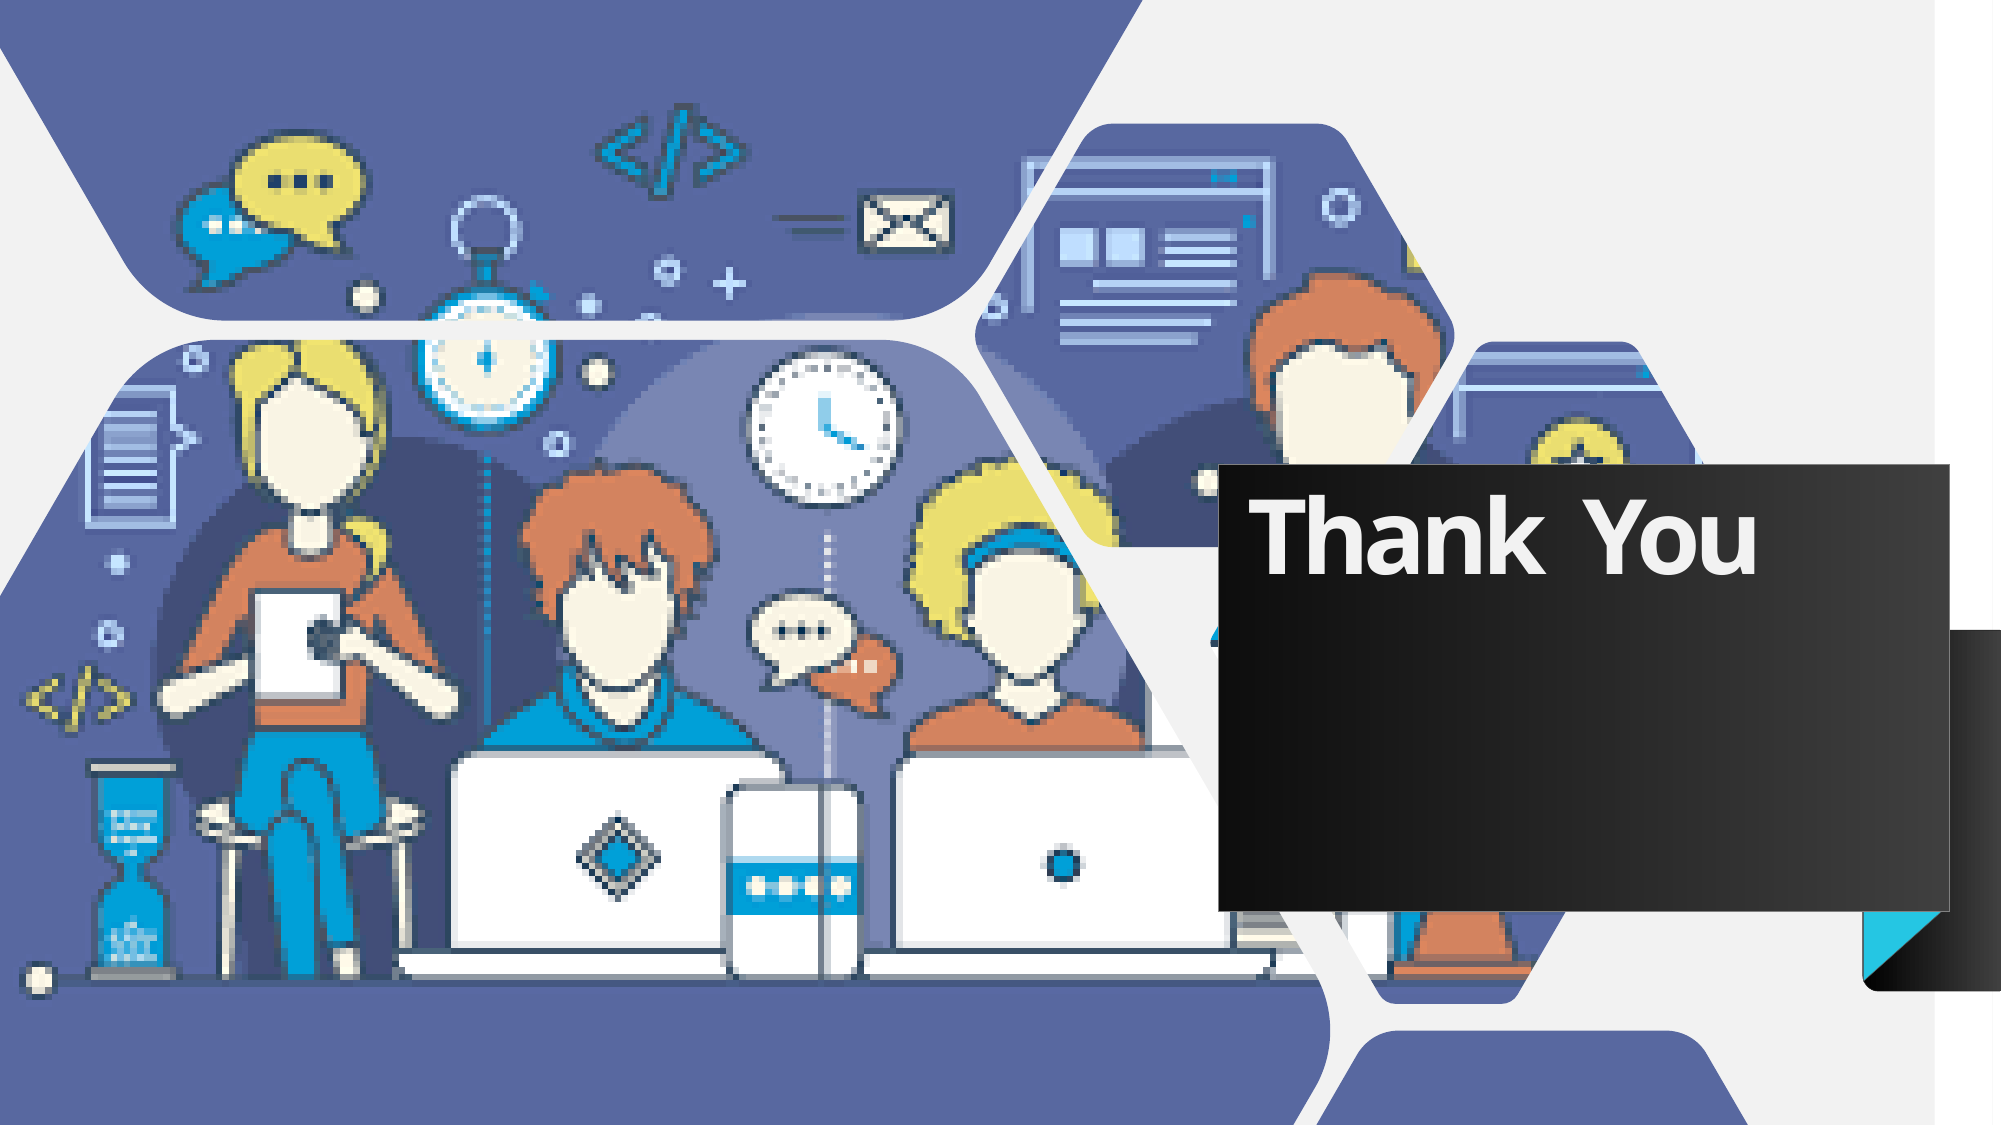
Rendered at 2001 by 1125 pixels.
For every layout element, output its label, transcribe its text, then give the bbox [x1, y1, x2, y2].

title Thank You [1748, 464, 1950, 912]
picture [0, 0, 1748, 1125]
text_box [1864, 630, 2000, 992]
text_box [1862, 912, 1943, 984]
